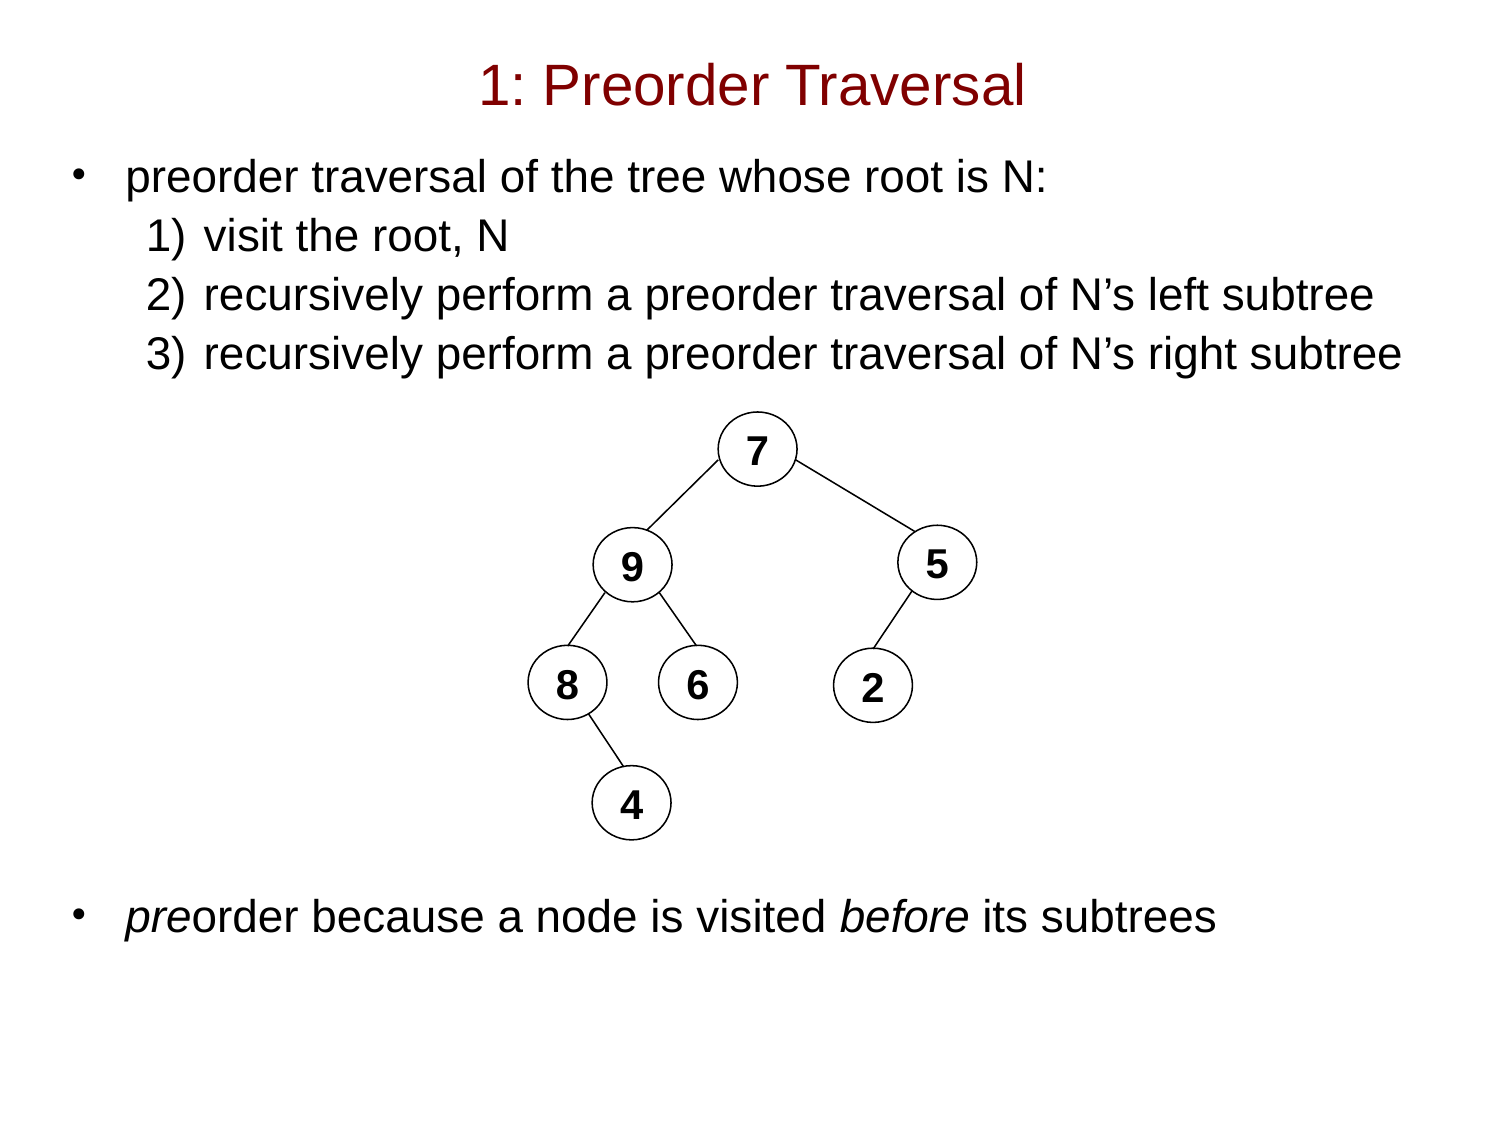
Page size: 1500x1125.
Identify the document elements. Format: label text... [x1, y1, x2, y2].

text_box 8 [528, 645, 607, 720]
title 1: Preorder Traversal [64, 12, 1442, 138]
text_box 7 [718, 411, 798, 487]
list preorder traversal of the tree whose root is N: 1) visit the root, N 2) recursively perform a preorder traversal of N’s left subtree 3) recursively perform a preorder traversal of N’s right subtree preorder because a node is visited before its subtrees [55, 138, 1448, 1060]
text_box 9 [593, 527, 673, 602]
text_box 2 [833, 648, 913, 723]
text_box 4 [592, 765, 672, 840]
text_box 5 [897, 525, 977, 600]
text_box 6 [658, 645, 738, 720]
